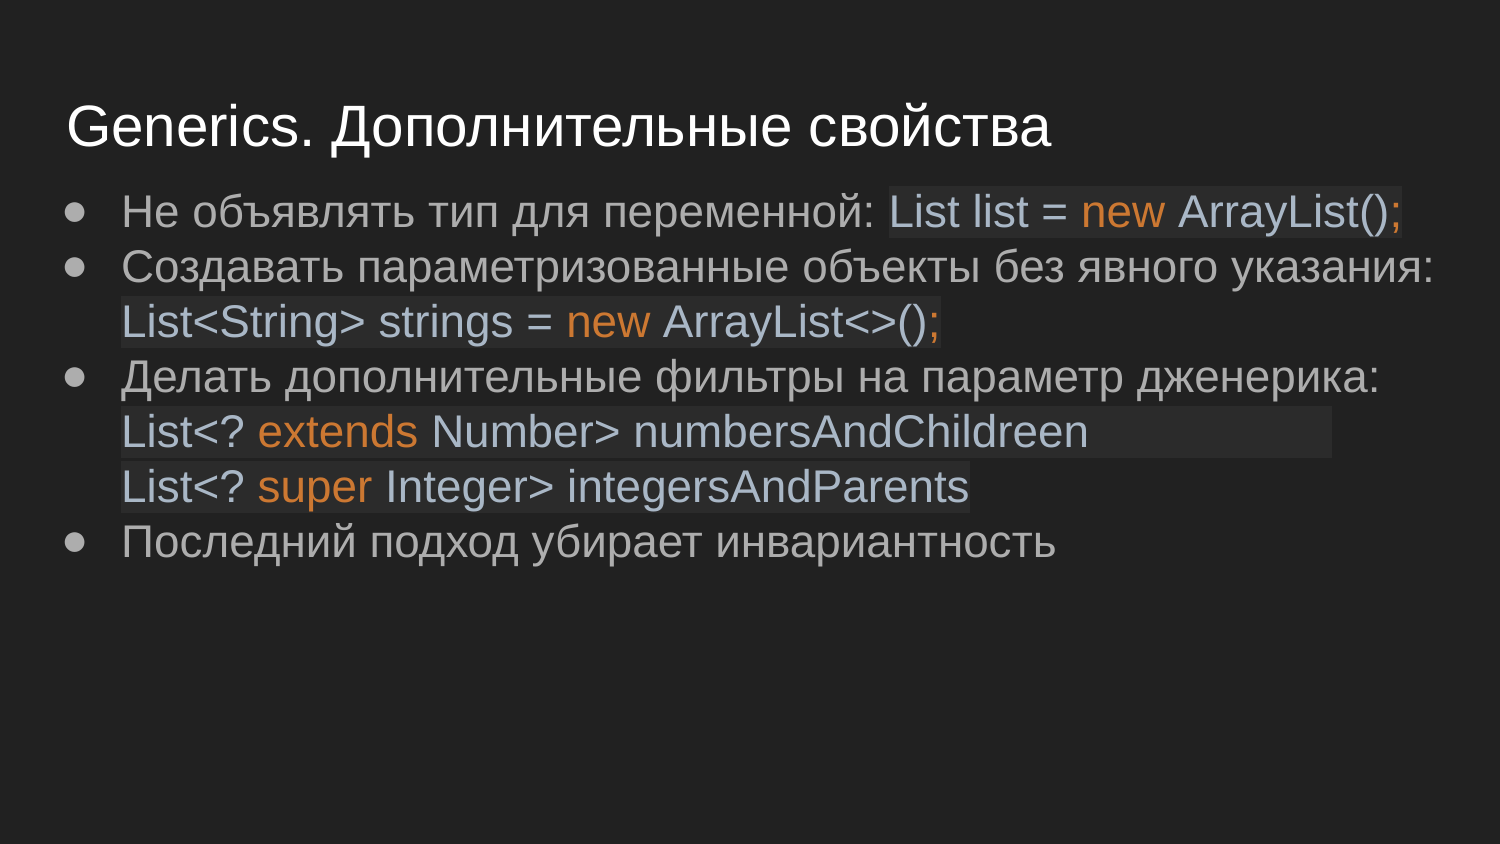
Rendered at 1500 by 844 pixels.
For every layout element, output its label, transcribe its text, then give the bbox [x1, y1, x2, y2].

title Generics. Дополнительные свойства [51, 72, 1449, 166]
list Не объявлять тип для переменной: List list = new ArrayList(); Создавать параметризованные объекты без явного указания: List<String> strings = new ArrayList<>(); Делать дополнительные фильтры на параметр дженерика: List<? extends Number> numbersAndChildreen List<? super Integer> integersAndParents Последний подход убирает инвариантность [31, 166, 1482, 728]
